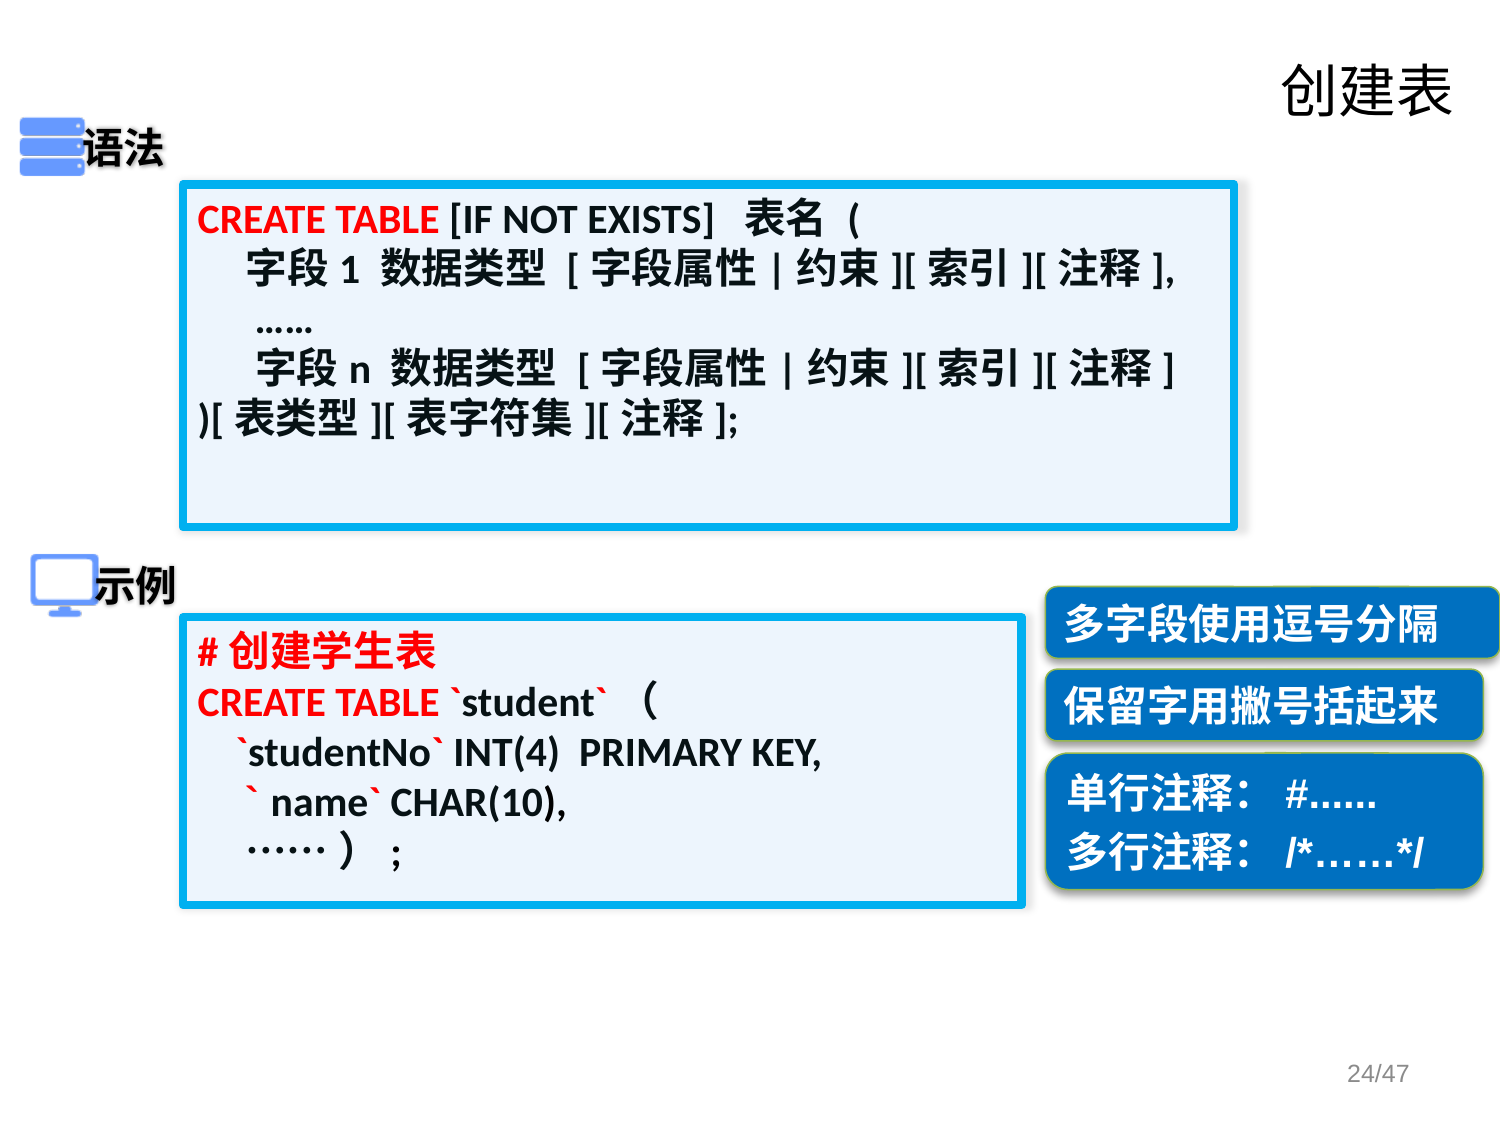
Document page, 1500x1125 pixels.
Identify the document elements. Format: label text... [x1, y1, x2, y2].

text_box CREATE TABLE [IF NOT EXISTS] 表名 ( 字段1 数据类型 [字段属性|约束][索引][注释], …… 字段n 数据类型 [字段属性|约束][索引][注释] )[表类型][表字符集][注释]; [182, 184, 1235, 528]
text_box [29, 550, 194, 619]
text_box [17, 113, 182, 180]
text_box 保留字用撇号括起来 [1045, 669, 1484, 741]
slide_number 24/47 [1074, 1042, 1425, 1103]
text_box #创建学生表 CREATE TABLE `student`（ `studentNo` INT(4) PRIMARY KEY, ` name` CHAR(10), ……）; [182, 617, 1022, 906]
text_box 单行注释：#...... 多行注释：/*……*/ [1045, 752, 1484, 890]
title 创建表 [1264, 46, 1471, 133]
text_box 多字段使用逗号分隔 [1045, 586, 1500, 659]
